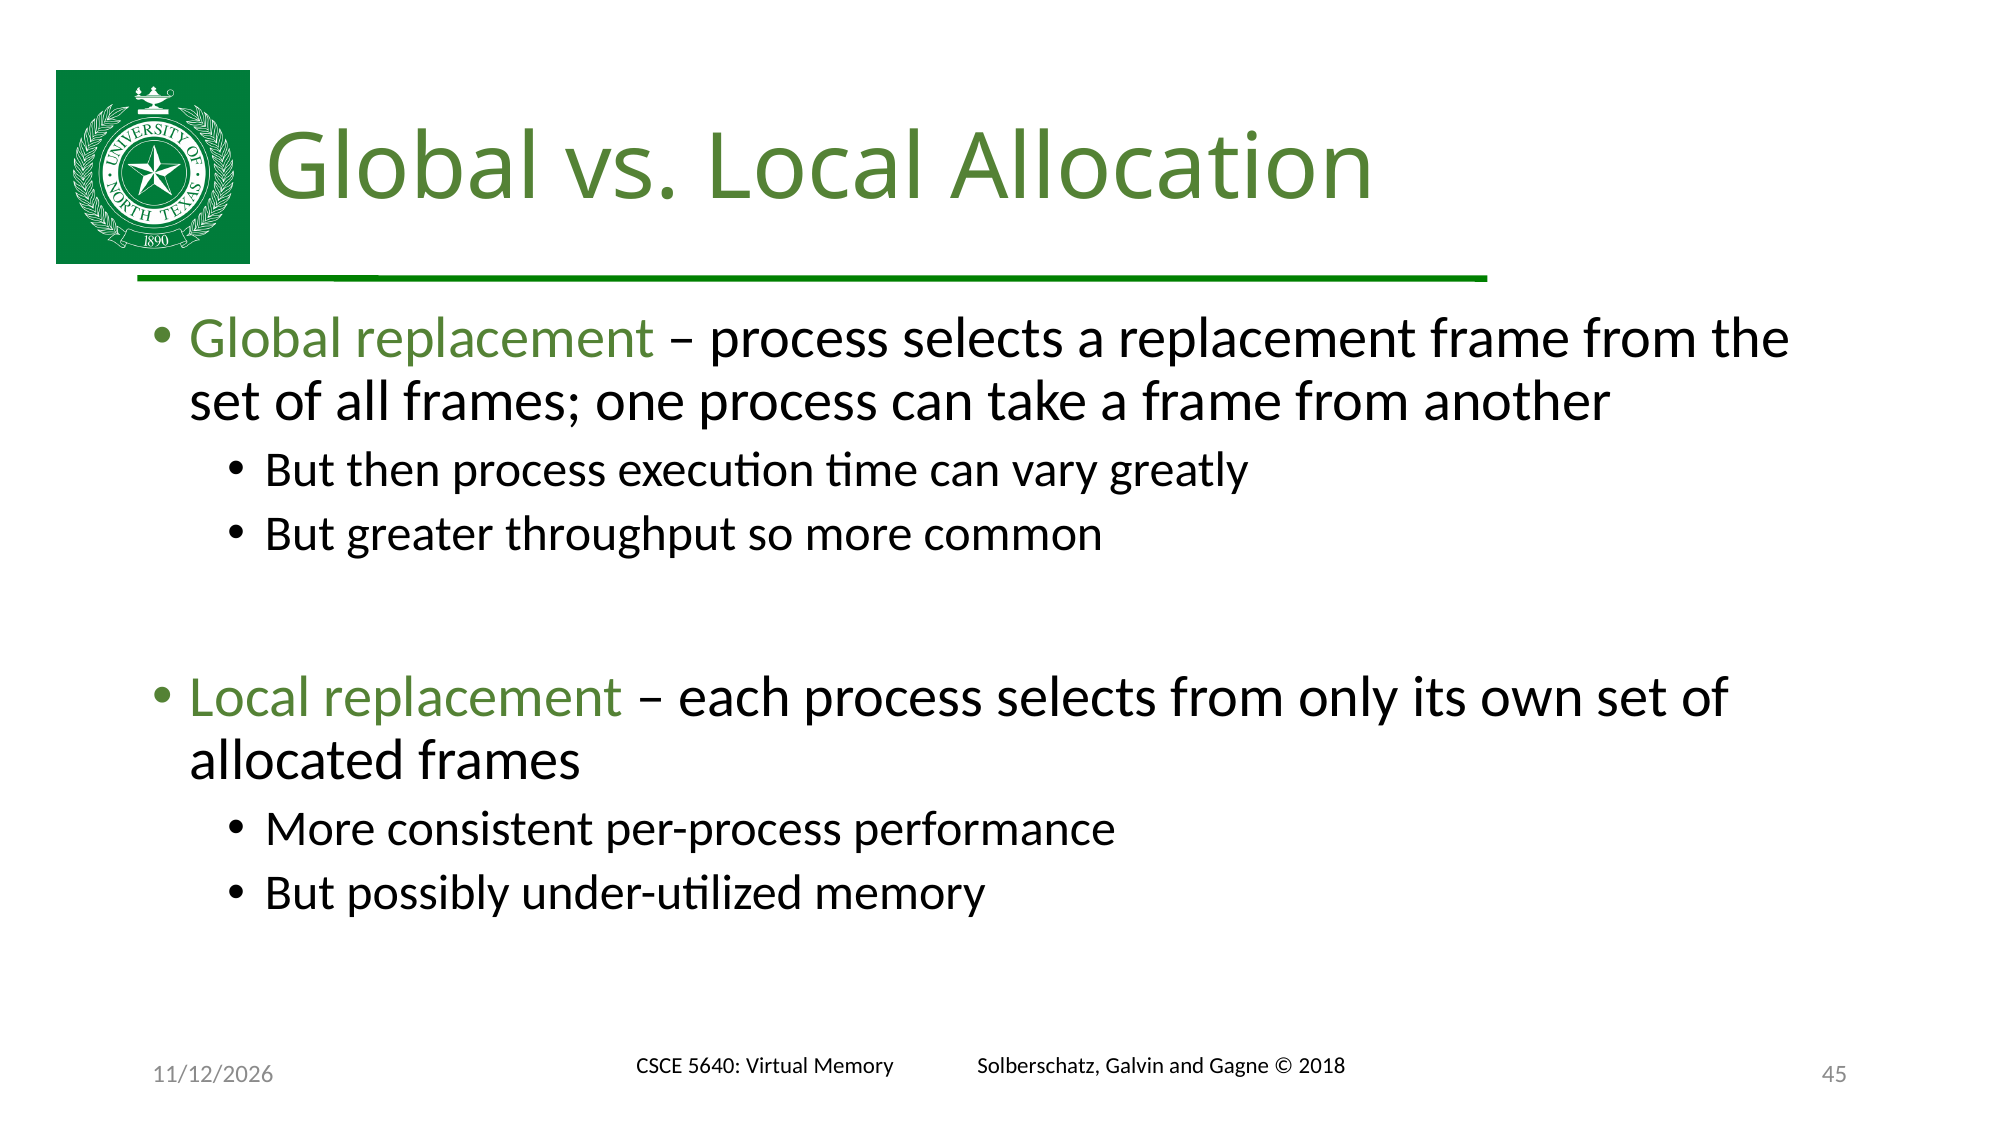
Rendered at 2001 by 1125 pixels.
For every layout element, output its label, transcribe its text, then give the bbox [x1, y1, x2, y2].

slide_number 45 [1412, 1042, 1863, 1103]
title Global vs. Local Allocation [249, 59, 1863, 278]
list Global replacement – process selects a replacement frame from the set of all frames; one process can take a frame from another But then process execution time can vary greatly But greater throughput so more common Local replacement – each process selects from only its own set of allocated frames More consistent per-process performance But possibly under-utilized memory [137, 299, 1863, 1014]
picture [56, 70, 249, 264]
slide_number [137, 1042, 588, 1103]
footer CSCE 5640: Virtual Memory Solberschatz, Galvin and Gagne © 2018 [621, 1042, 1394, 1103]
